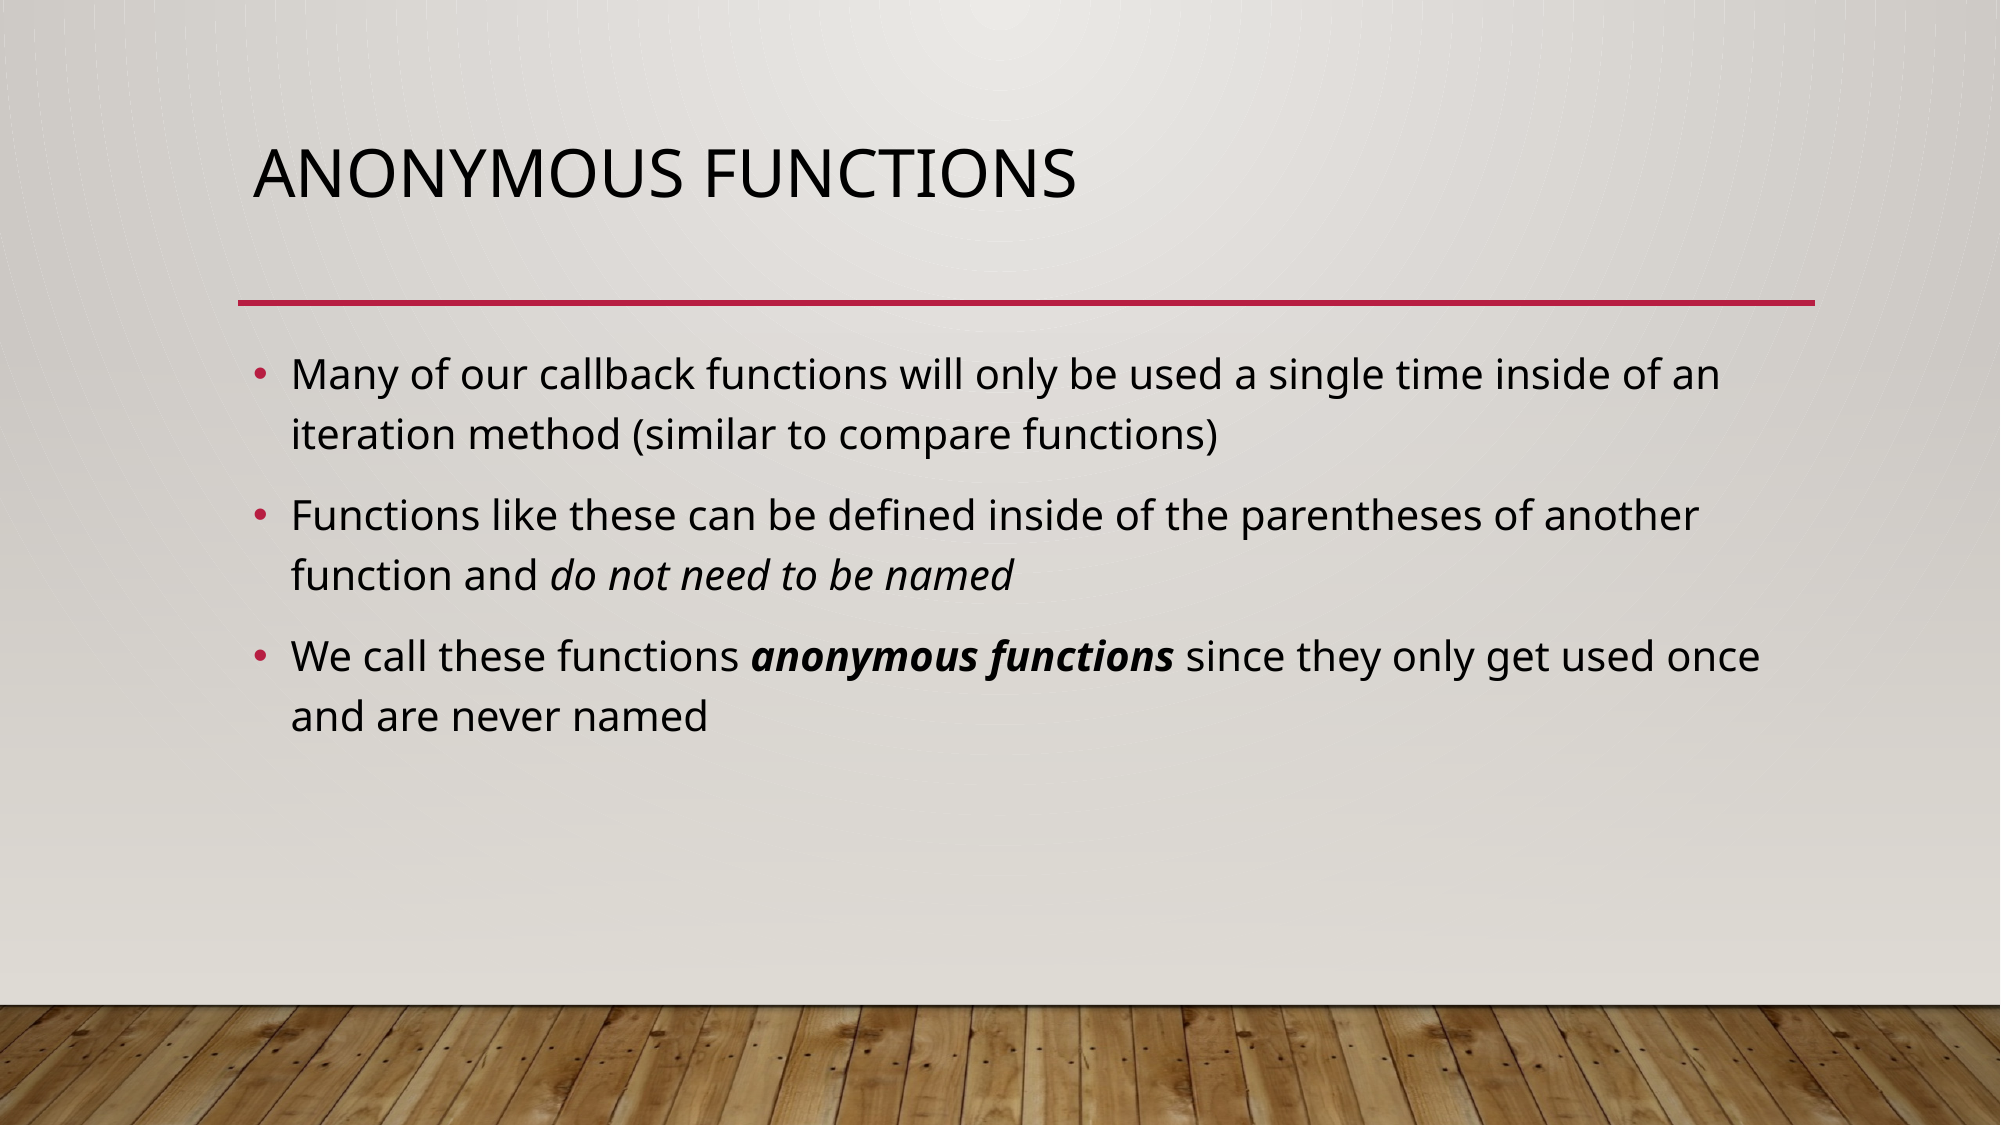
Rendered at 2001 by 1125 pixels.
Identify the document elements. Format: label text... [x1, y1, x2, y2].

title Anonymous Functions [238, 131, 1814, 305]
picture [0, 1005, 2000, 1125]
list Many of our callback functions will only be used a single time inside of an iteration method (similar to compare functions) Functions like these can be defined inside of the parentheses of another function and do not need to be named We call these functions anonymous functions since they only get used once and are never named [238, 330, 1814, 897]
